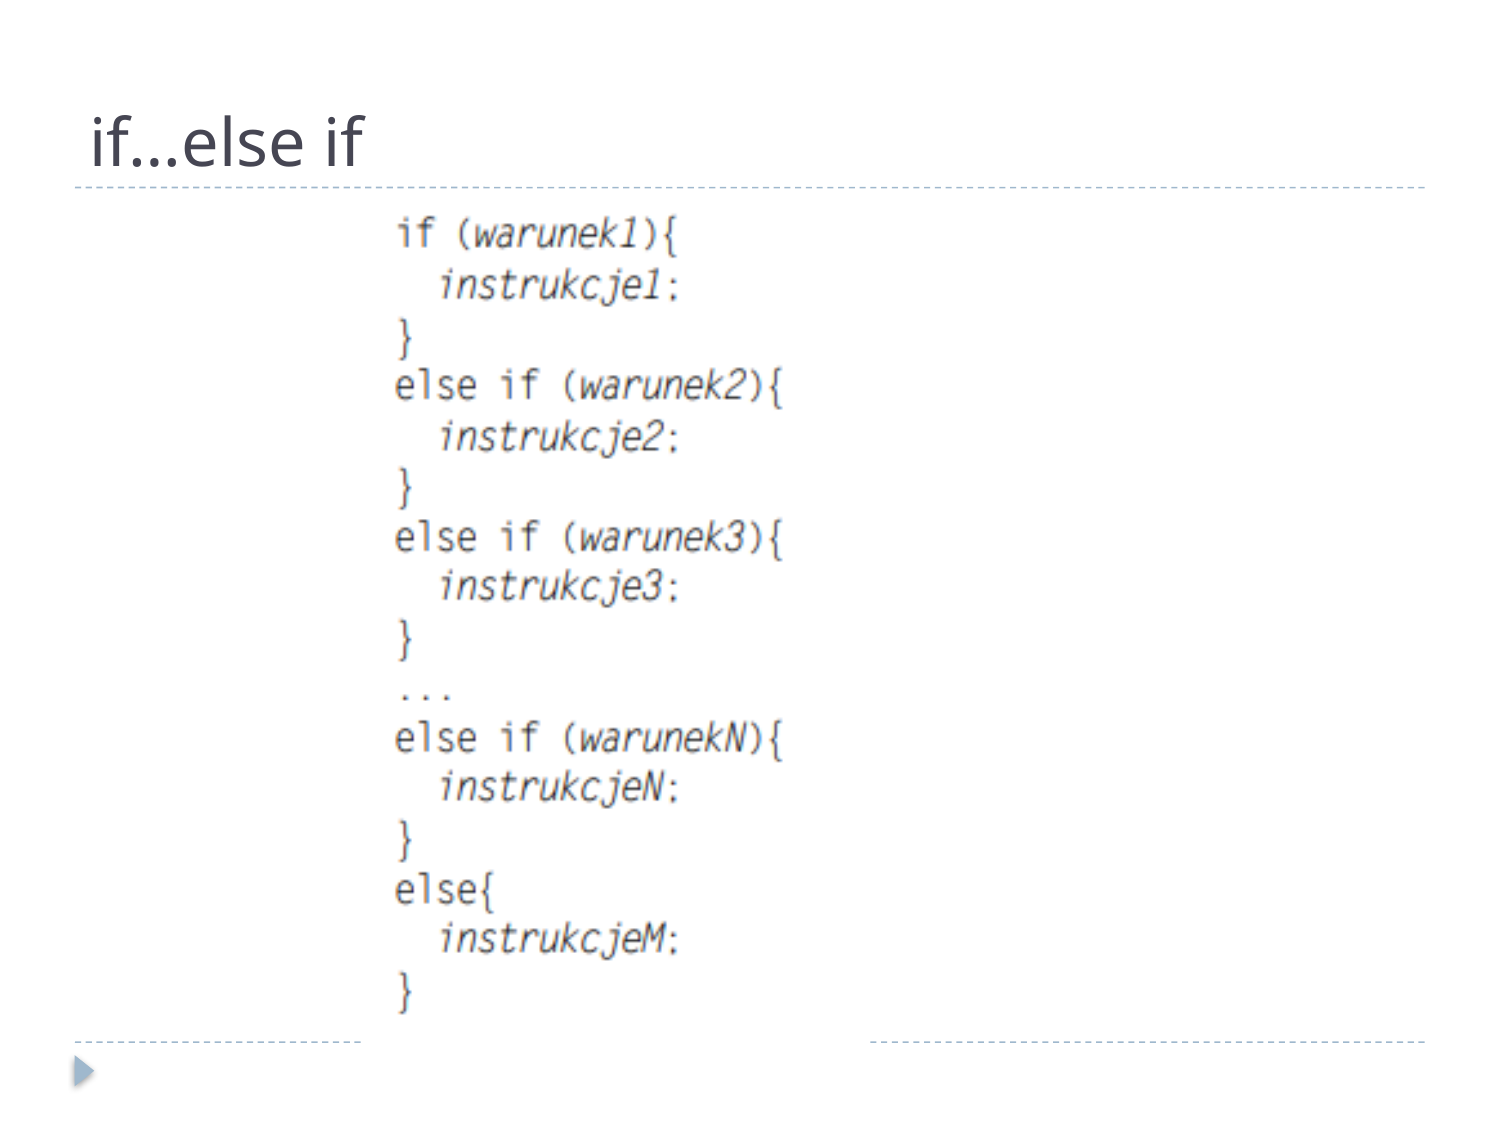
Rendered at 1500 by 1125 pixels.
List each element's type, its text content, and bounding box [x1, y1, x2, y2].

title if…else if [75, 24, 1425, 188]
picture [363, 198, 868, 1043]
